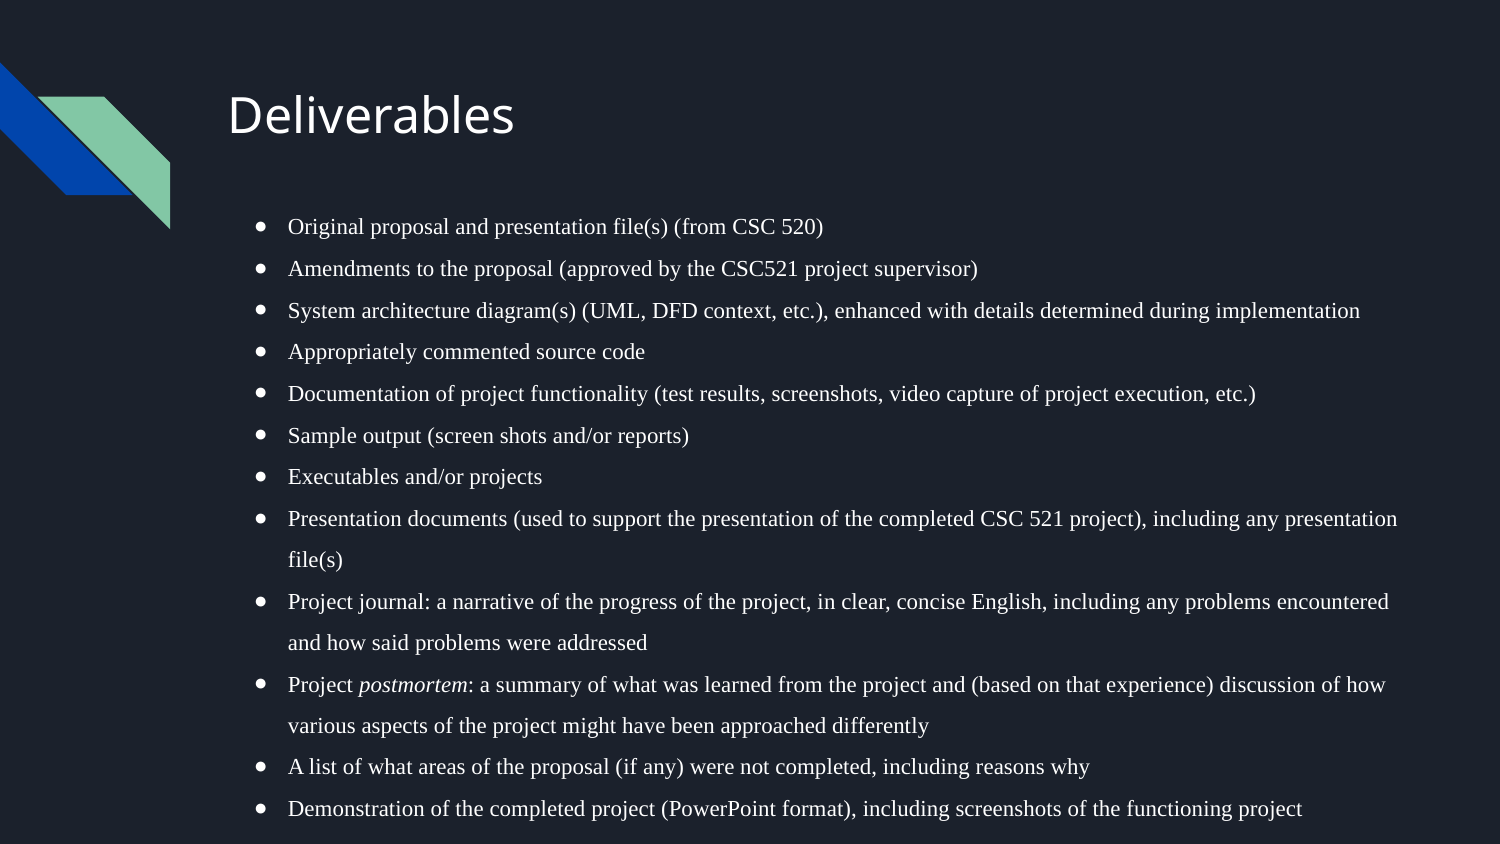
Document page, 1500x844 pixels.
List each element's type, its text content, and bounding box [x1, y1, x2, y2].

title Deliverables [212, 64, 1368, 183]
list Original proposal and presentation file(s) (from CSC 520) Amendments to the proposal (approved by the CSC521 project supervisor) System architecture diagram(s) (UML, DFD context, etc.), enhanced with details determined during implementation Appropriately commented source code Documentation of project functionality (test results, screenshots, video capture of project execution, etc.) Sample output (screen shots and/or reports) Executables and/or projects Presentation documents (used to support the presentation of the completed CSC 521 project), including any presentation file(s) Project journal: a narrative of the progress of the project, in clear, concise English, including any problems encountered and how said problems were addressed Project postmortem: a summary of what was learned from the project and (based on that experience) discussion of how various aspects of the project might have been approached differently A list of what areas of the proposal (if any) were not completed, including reasons why Demonstration of the completed project (PowerPoint format), including screenshots of the functioning project [212, 183, 1477, 827]
